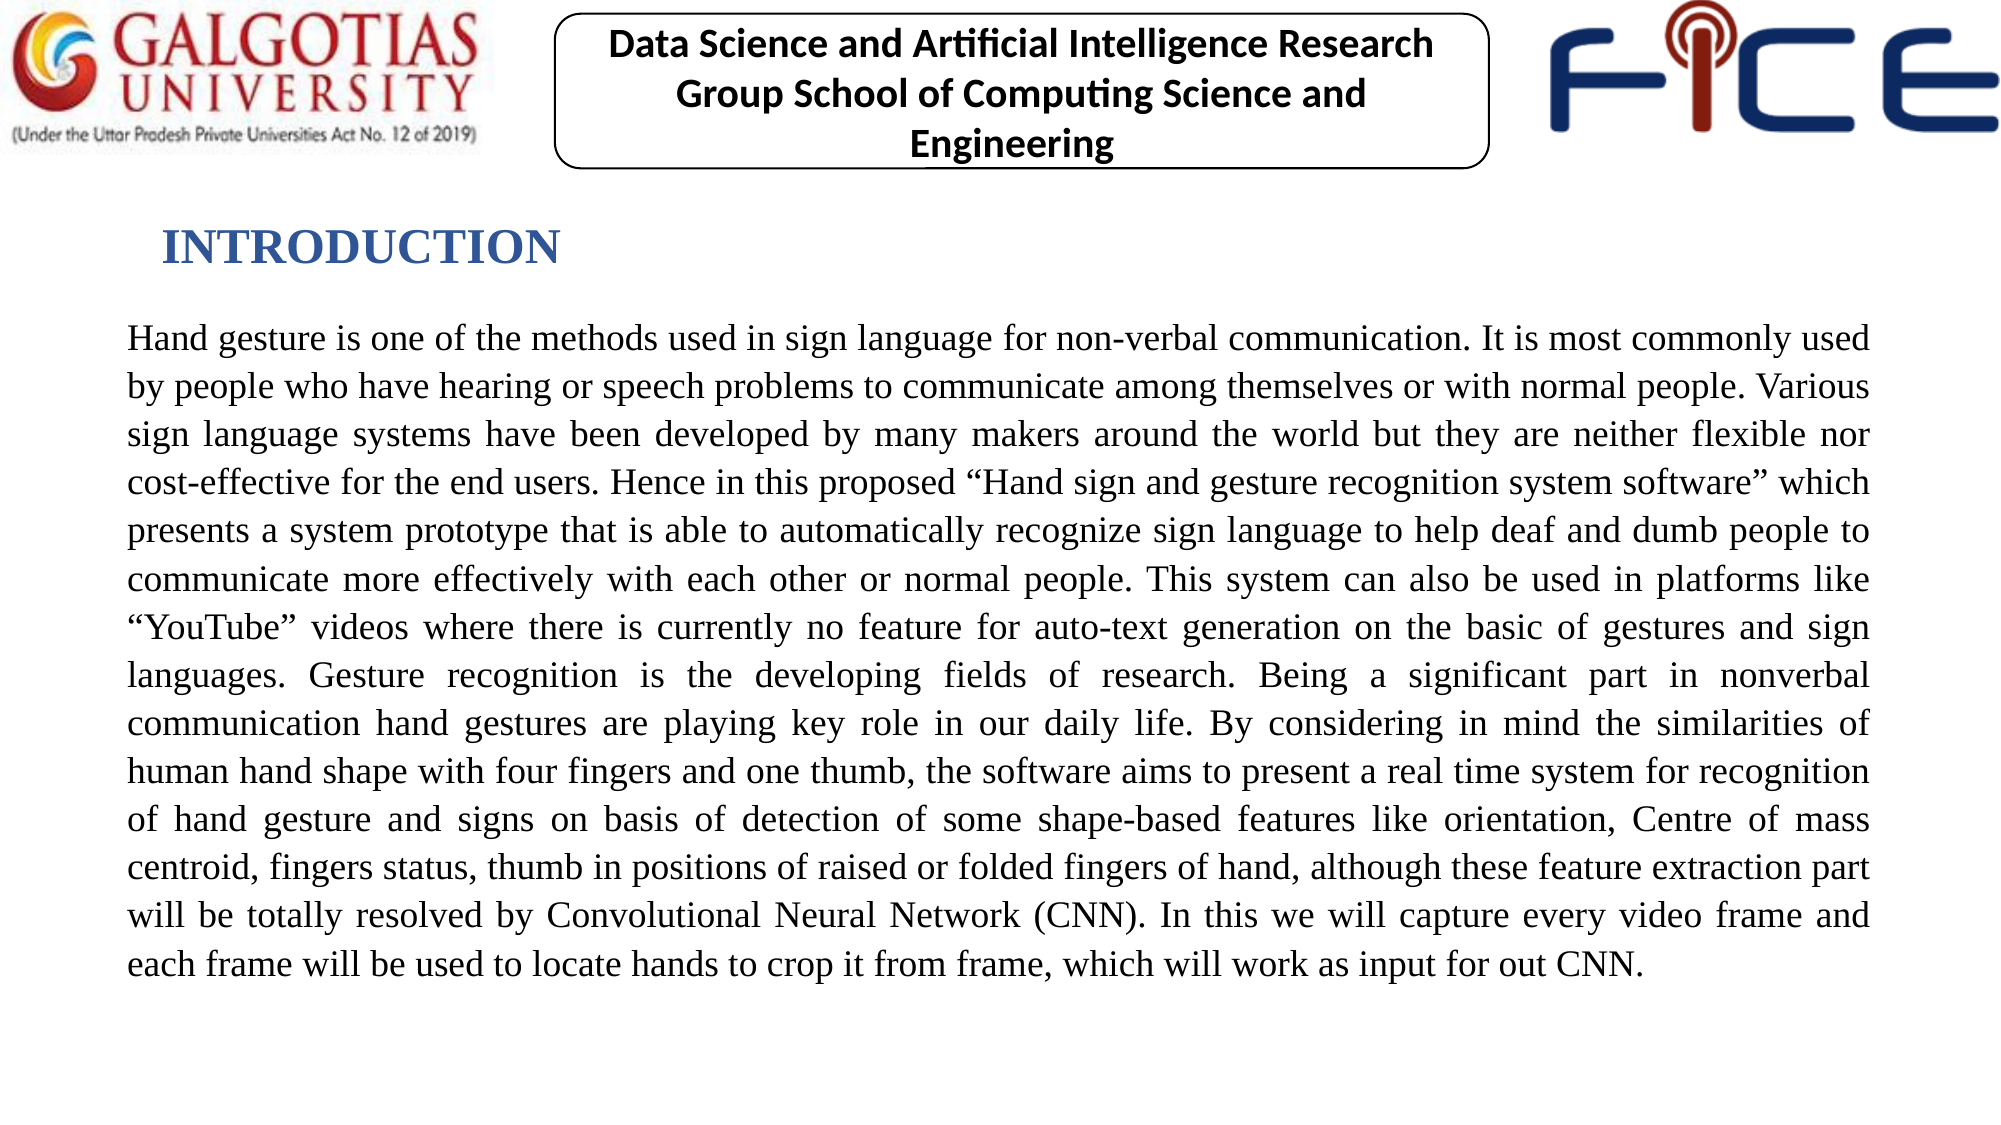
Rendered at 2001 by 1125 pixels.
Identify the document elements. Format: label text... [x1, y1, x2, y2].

text_box Data Science and Artificial Intelligence Research Group School of Computing Science and Engineering [553, 12, 1490, 170]
subtitle Hand gesture is one of the methods used in sign language for non-verbal communication. It is most commonly used by people who have hearing or speech problems to communicate among themselves or with normal people. Various sign language systems have been developed by many makers around the world but they are neither flexible nor cost-effective for the end users. Hence in this proposed “Hand sign and gesture recognition system software” which presents a system prototype that is able to automatically recognize sign language to help deaf and dumb people to communicate more effectively with each other or normal people. This system can also be used in platforms like “YouTube” videos where there is currently no feature for auto-text generation on the basic of gestures and sign languages. Gesture recognition is the developing fields of research. Being a significant part in nonverbal communication hand gestures are playing key role in our daily life. By considering in mind the similarities of human hand shape with four fingers and one thumb, the software aims to present a real time system for recognition of hand gesture and signs on basis of detection of some shape-based features like orientation, Centre of mass centroid, fingers status, thumb in positions of raised or folded fingers of hand, although these feature extraction part will be totally resolved by Convolutional Neural Network (CNN). In this we will capture every video frame and each frame will be used to locate hands to crop it from frame, which will work as input for out CNN. [112, 302, 1888, 1059]
picture [1549, 0, 2000, 133]
picture [0, 0, 494, 155]
title INTRODUCTION [125, 191, 597, 282]
